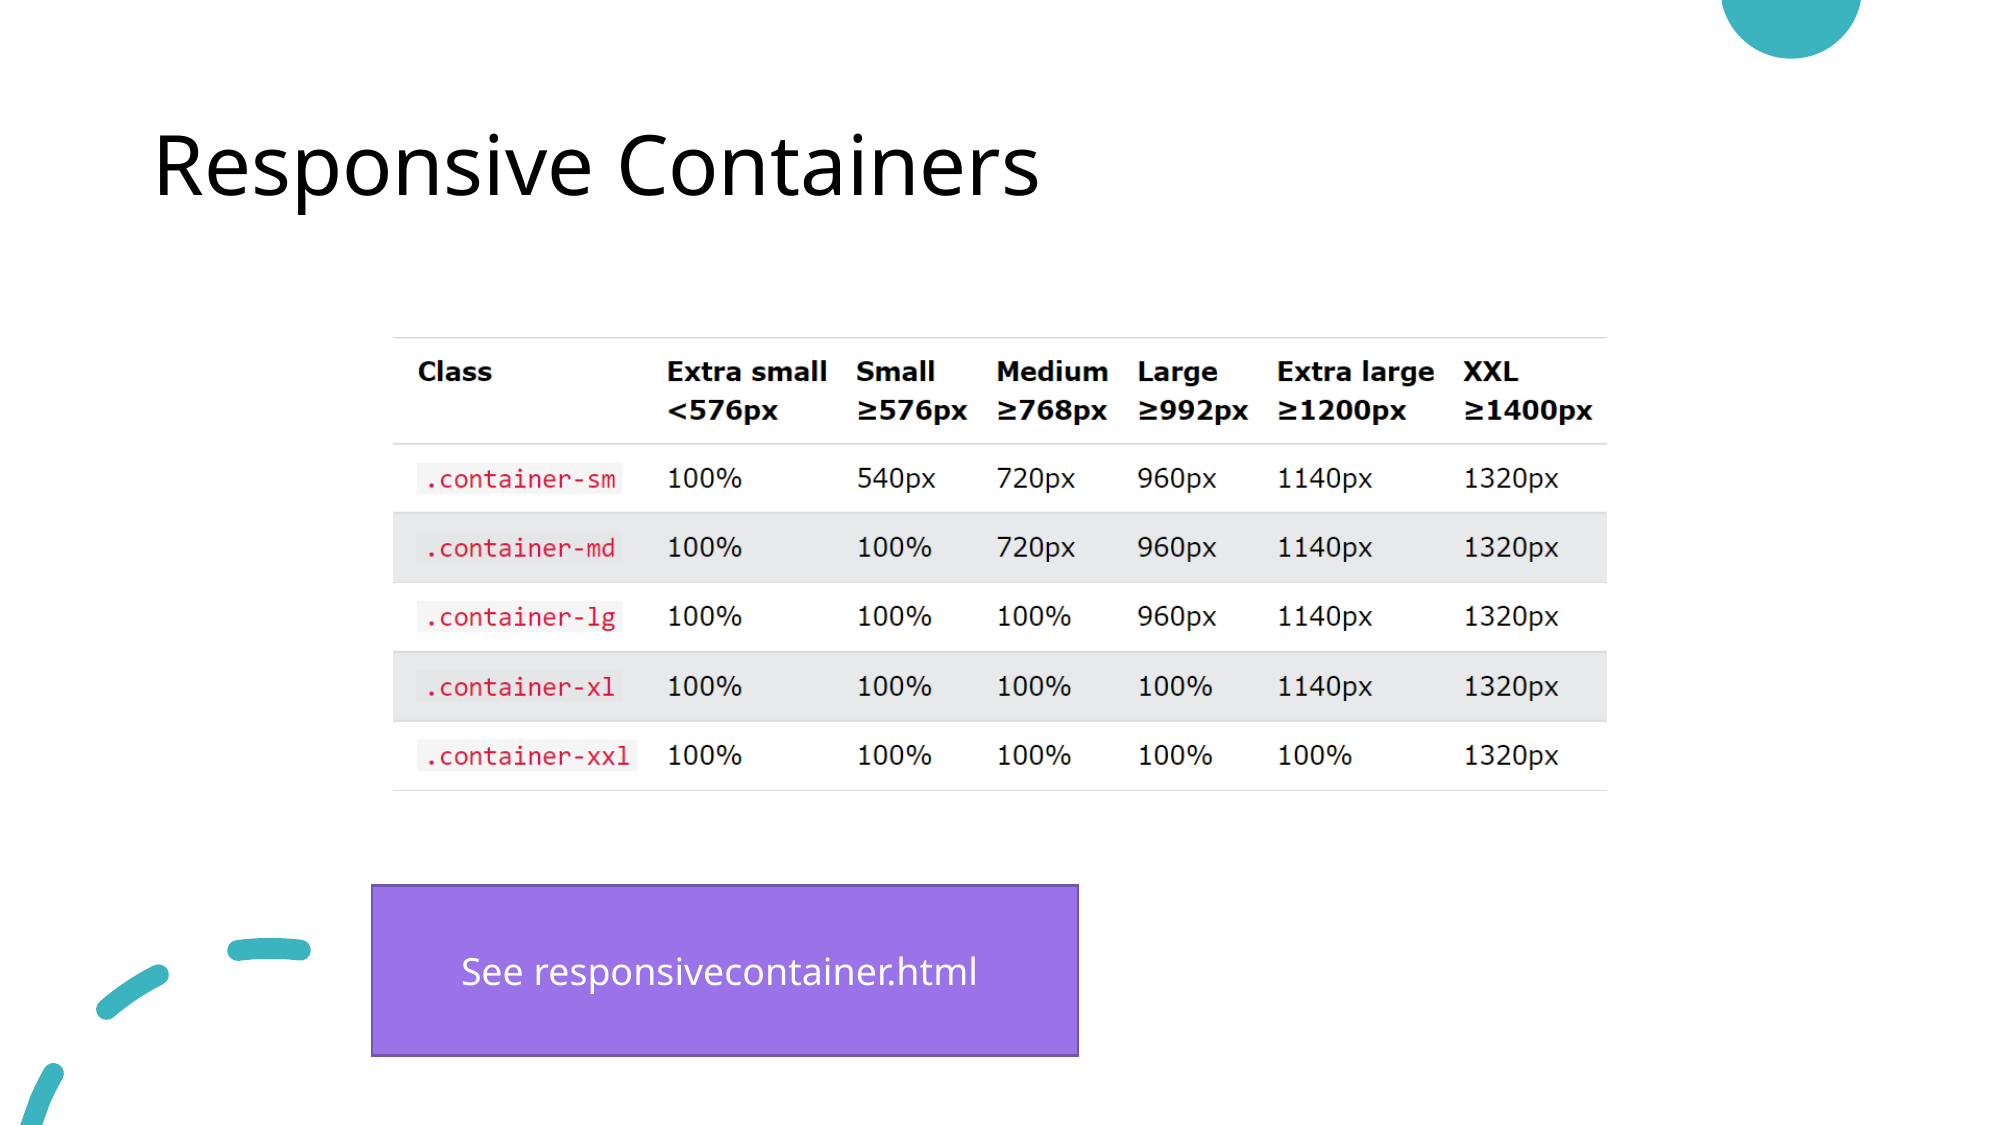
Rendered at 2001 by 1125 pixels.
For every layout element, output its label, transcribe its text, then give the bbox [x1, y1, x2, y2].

picture [393, 333, 1607, 792]
title Responsive Containers [137, 59, 1863, 278]
text_box See responsivecontainer.html [371, 884, 1079, 1057]
